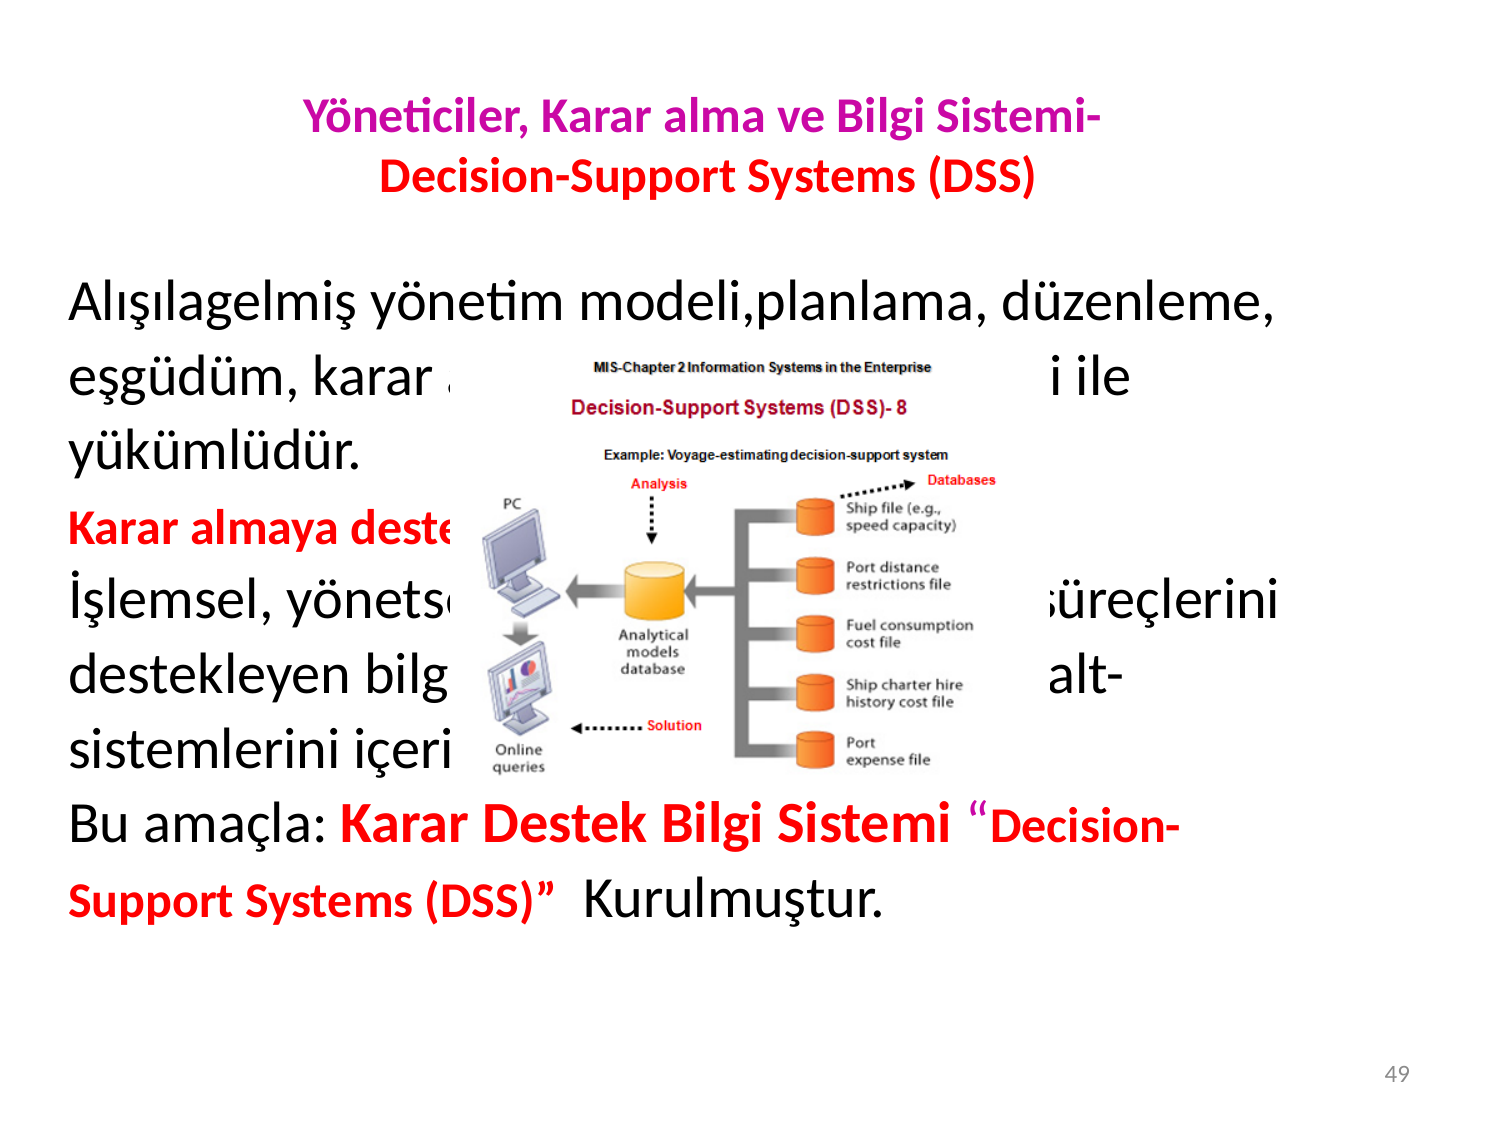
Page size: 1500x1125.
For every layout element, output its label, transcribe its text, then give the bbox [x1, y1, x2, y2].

slide_number 49 [1074, 1042, 1425, 1103]
picture [449, 337, 1051, 788]
title Yöneticiler, Karar alma ve Bilgi Sistemi- Decision-Support Systems (DSS) [76, 65, 1341, 221]
list Alışılagelmiş yönetim modeli,planlama, düzenleme, eşgüdüm, karar alma ve denetim görevleri ile yükümlüdür. Karar almaya destek sağlayan bilgi Sistemi; İşlemsel, yönetsel ve stratejik karar alma süreçlerini destekleyen bilgi türetmeyi sağlayan bilgi alt- sistemlerini içerir. Bu amaçla: Karar Destek Bilgi Sistemi “Decision- Support Systems (DSS)” Kurulmuştur. [53, 262, 1436, 1005]
